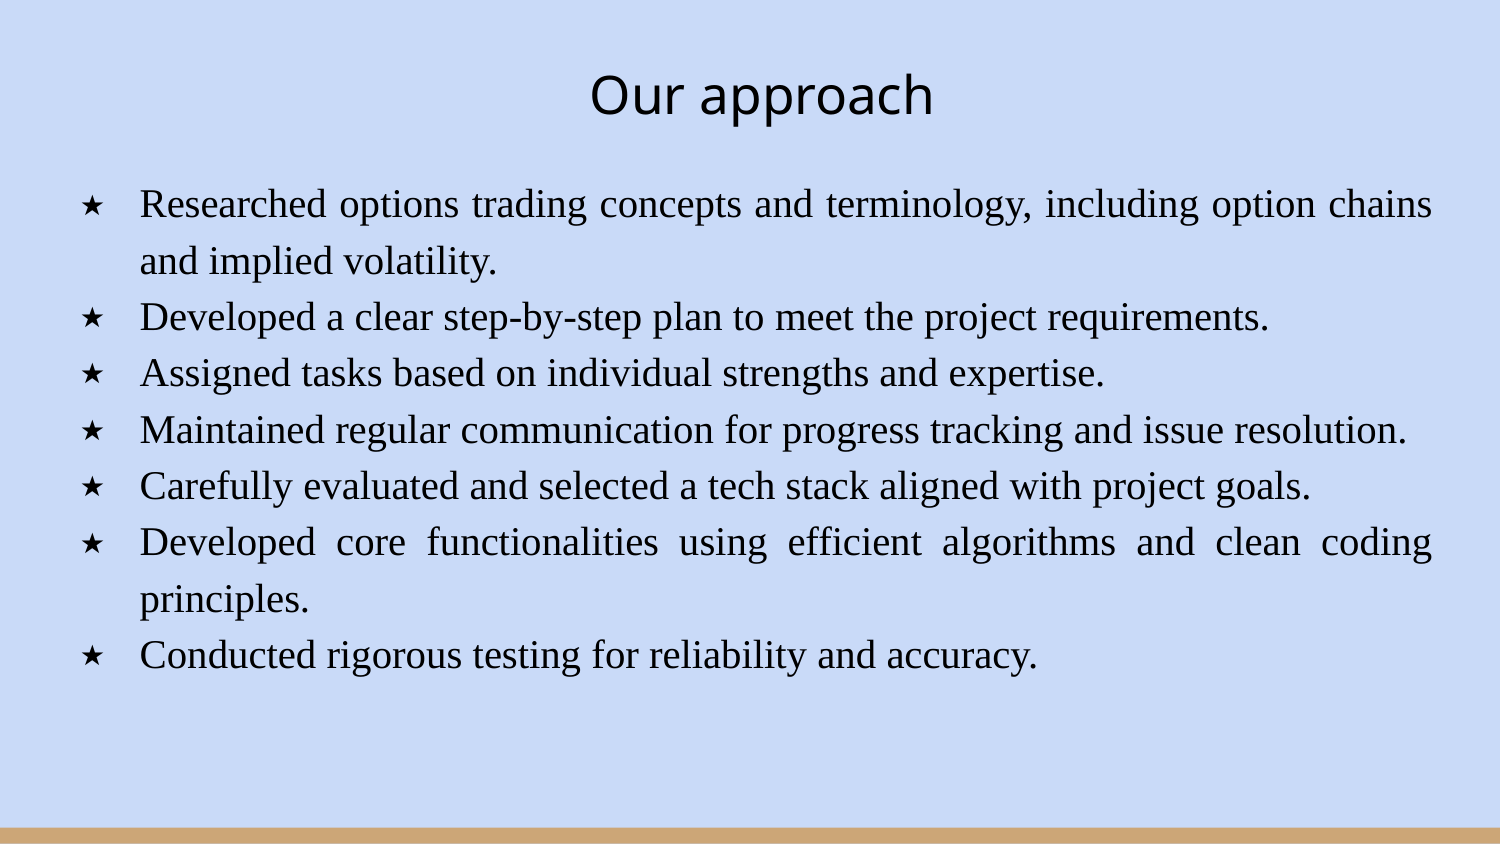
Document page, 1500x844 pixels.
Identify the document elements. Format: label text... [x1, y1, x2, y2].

title Our approach [63, 46, 1462, 141]
list Researched options trading concepts and terminology, including option chains and implied volatility. Developed a clear step-by-step plan to meet the project requirements. Assigned tasks based on individual strengths and expertise. Maintained regular communication for progress tracking and issue resolution. Carefully evaluated and selected a tech stack aligned with project goals. Developed core functionalities using efficient algorithms and clean coding principles. Conducted rigorous testing for reliability and accuracy. [51, 154, 1449, 715]
